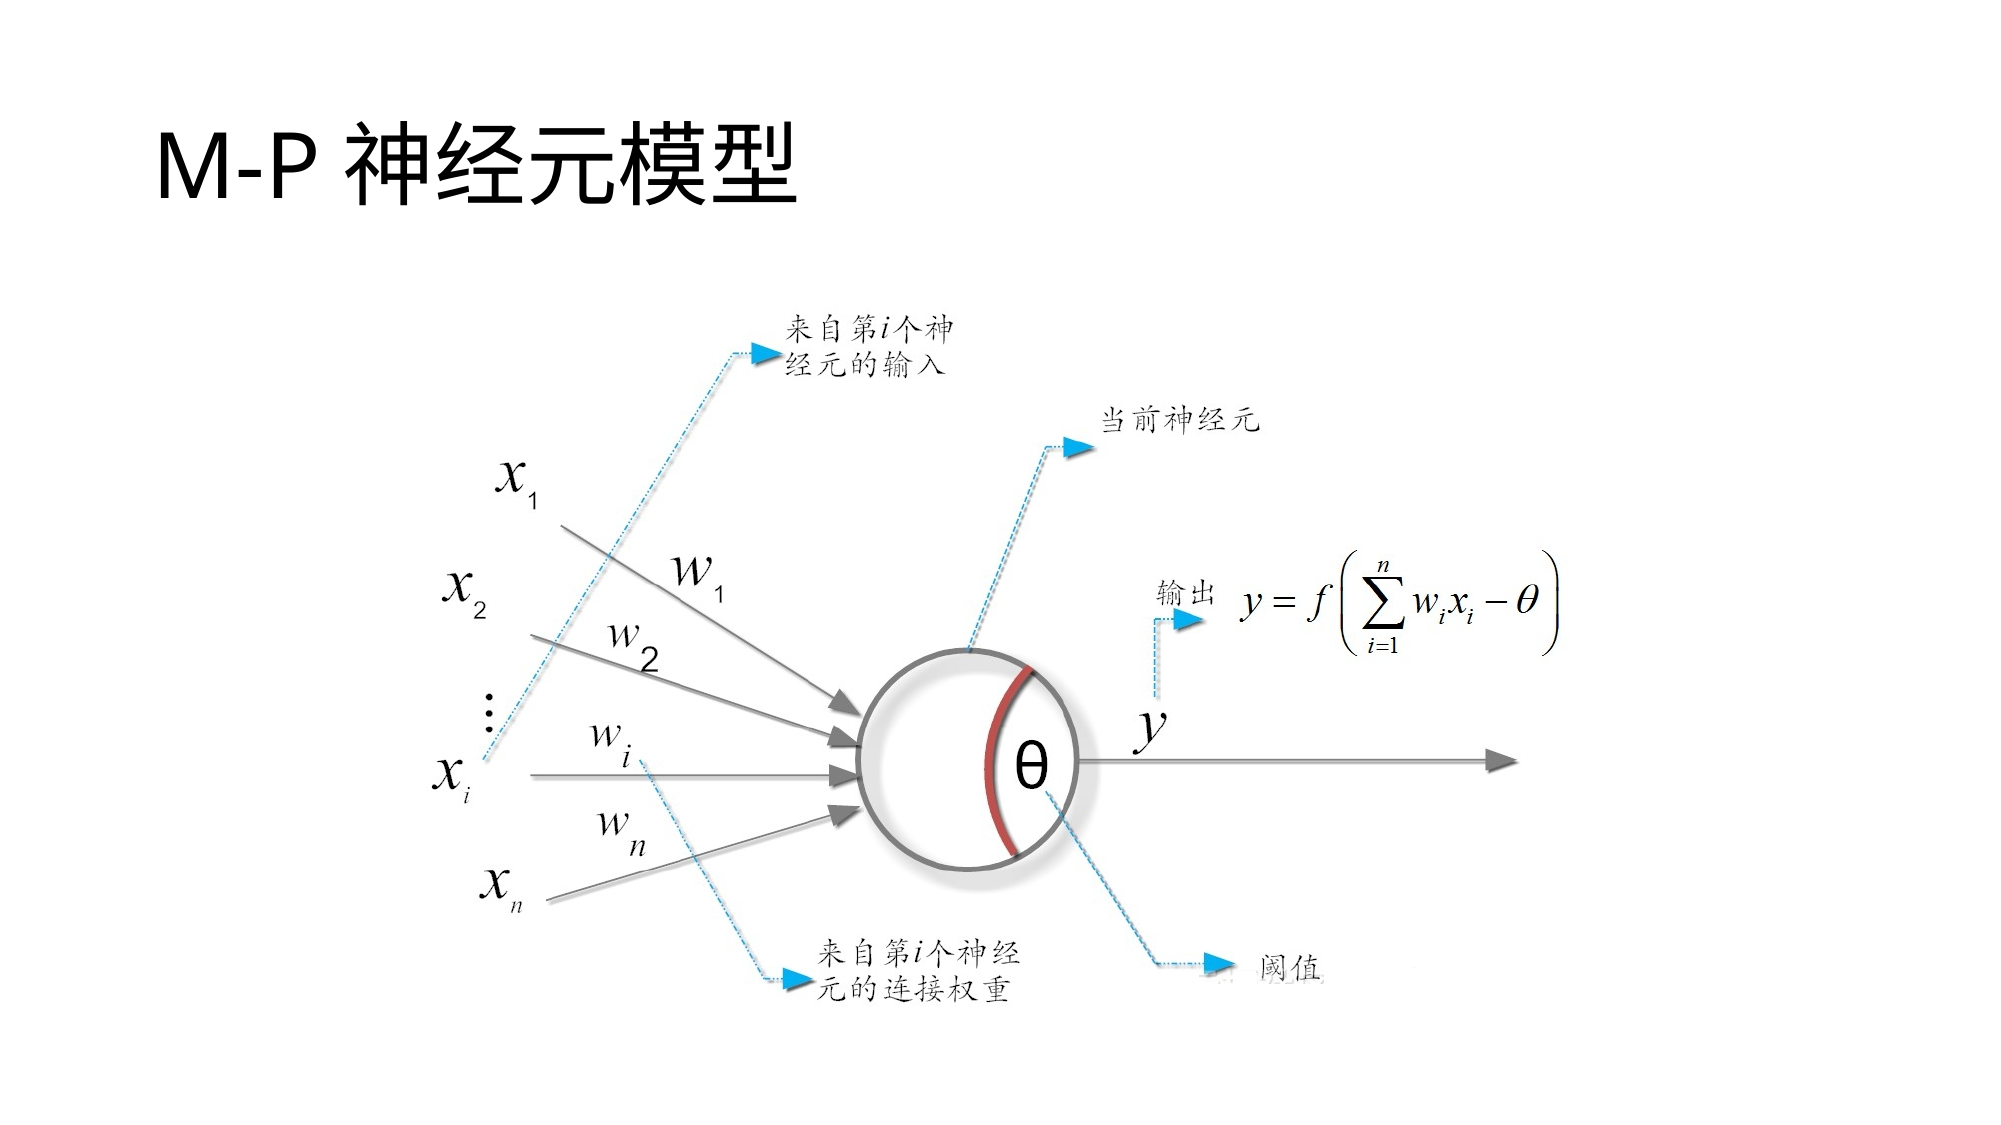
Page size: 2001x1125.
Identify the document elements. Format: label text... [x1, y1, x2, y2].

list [425, 299, 1575, 1014]
title M-P神经元模型 [137, 59, 1863, 278]
